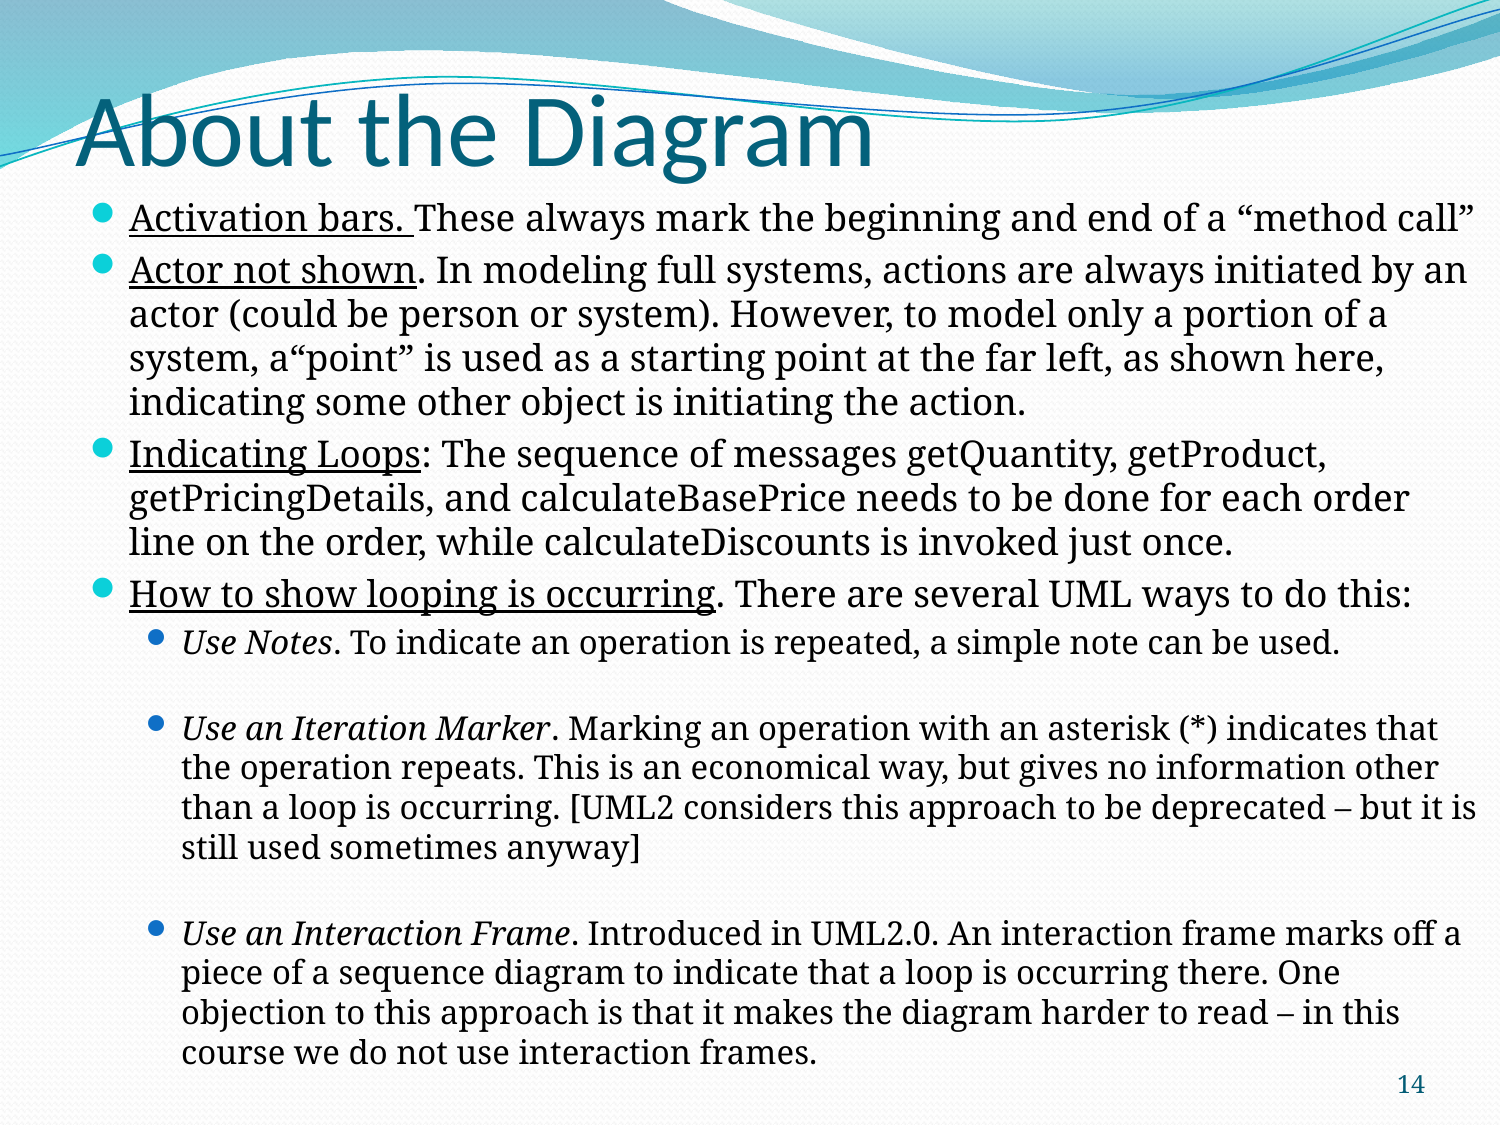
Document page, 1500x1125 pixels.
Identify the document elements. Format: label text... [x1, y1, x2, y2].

title About the Diagram [75, 0, 1425, 187]
slide_number 14 [1299, 1042, 1425, 1103]
list Activation bars. These always mark the beginning and end of a “method call” Actor not shown. In modeling full systems, actions are always initiated by an actor (could be person or system). However, to model only a portion of a system, a“point” is used as a starting point at the far left, as shown here, indicating some other object is initiating the action. Indicating Loops: The sequence of messages getQuantity, getProduct, getPricingDetails, and calculateBasePrice needs to be done for each order line on the order, while calculateDiscounts is invoked just once. How to show looping is occurring. There are several UML ways to do this: Use Notes. To indicate an operation is repeated, a simple note can be used. Use an Iteration Marker. Marking an operation with an asterisk (*) indicates that the operation repeats. This is an economical way, but gives no information other than a loop is occurring. [UML2 considers this approach to be deprecated – but it is still used sometimes anyway] Use an Interaction Frame. Introduced in UML2.0. An interaction frame marks off a piece of a sequence diagram to indicate that a loop is occurring there. One objection to this approach is that it makes the diagram harder to read – in this course we do not use interaction frames. [75, 187, 1500, 1125]
